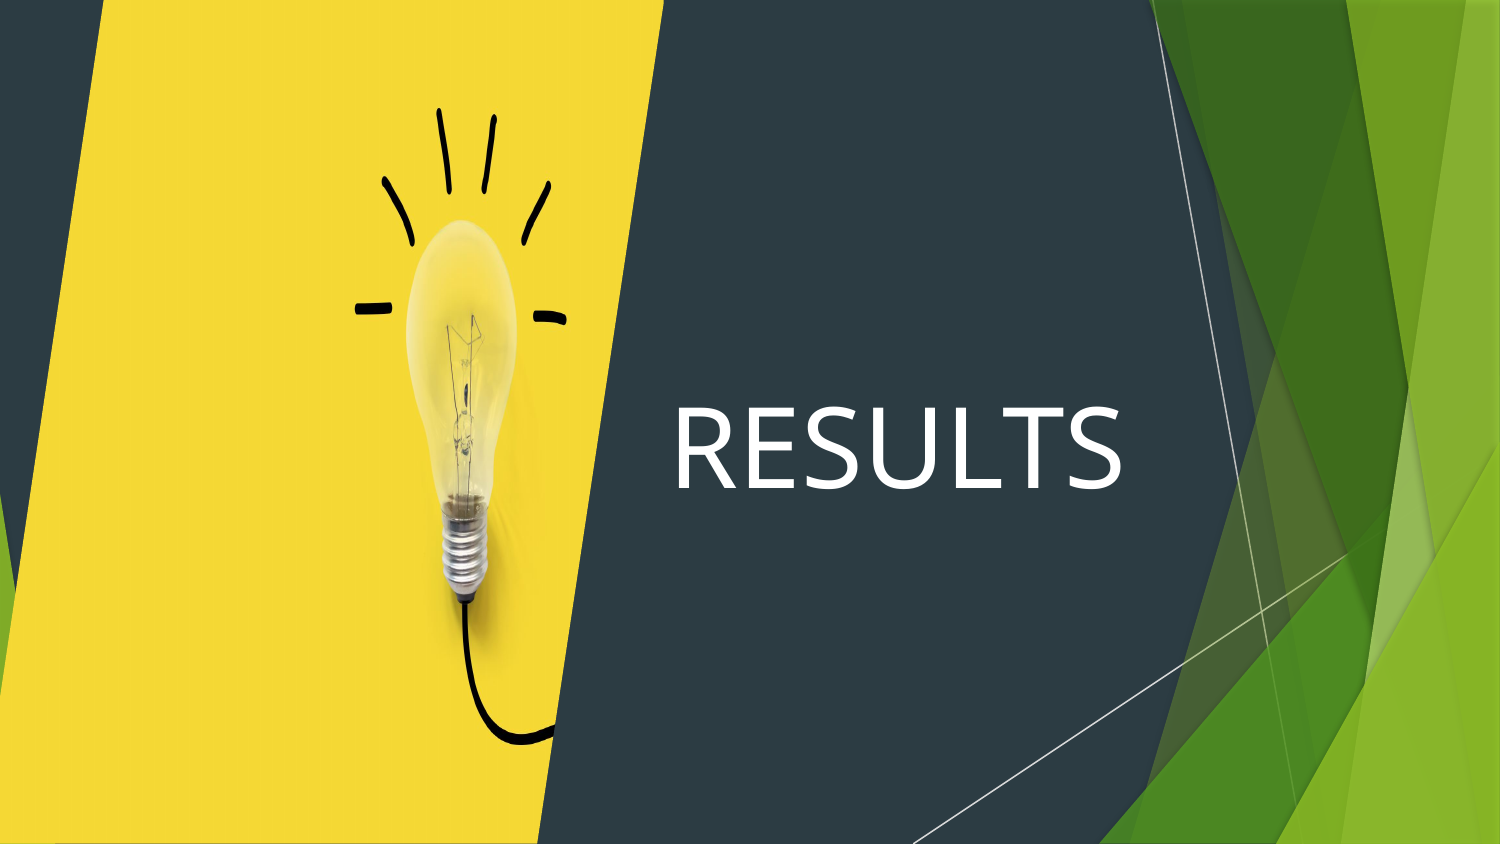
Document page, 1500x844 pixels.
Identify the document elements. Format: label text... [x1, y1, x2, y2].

text_box RESULTS [670, 170, 1155, 649]
picture [0, 0, 665, 844]
